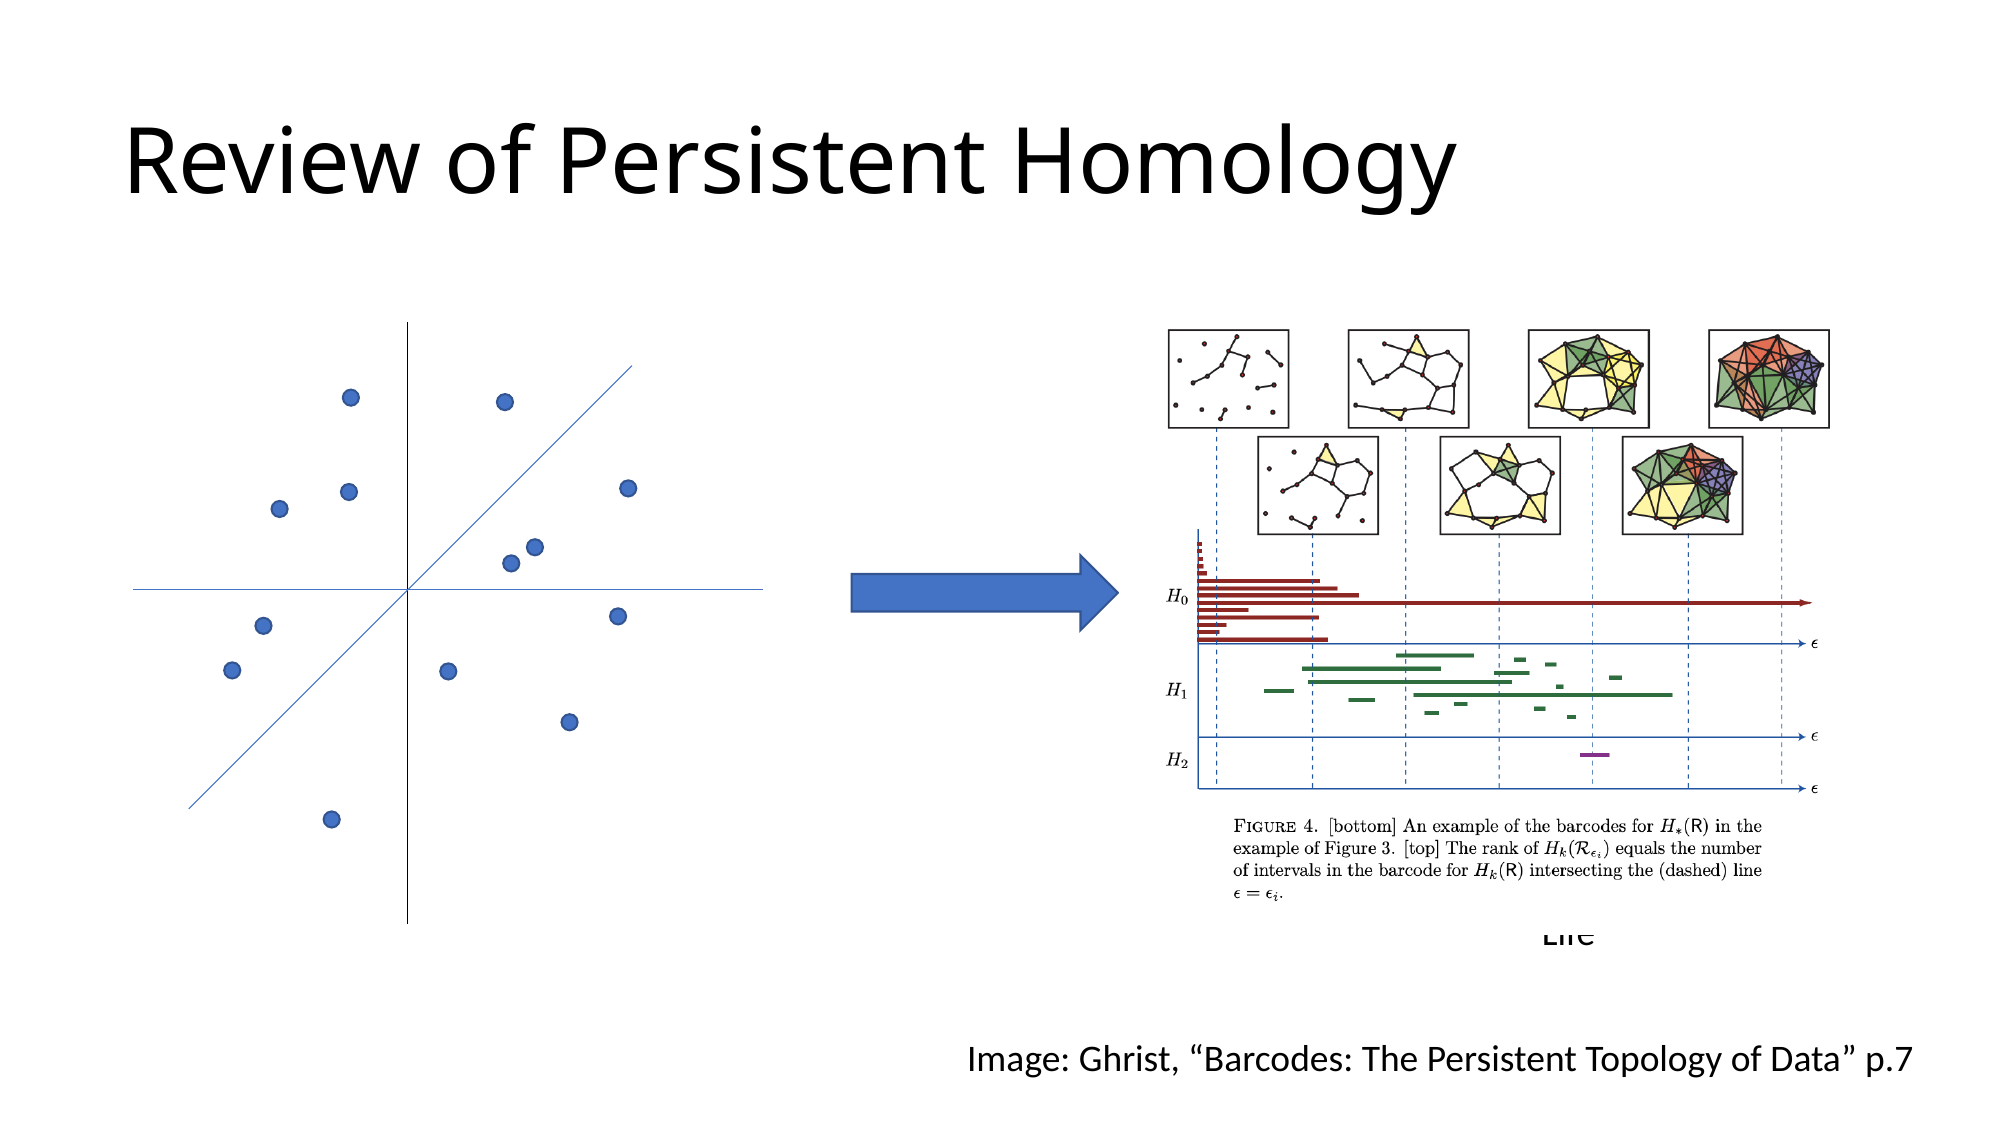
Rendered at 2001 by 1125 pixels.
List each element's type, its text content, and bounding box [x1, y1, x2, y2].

text_box [632, 480, 638, 497]
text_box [188, 365, 632, 809]
text_box [322, 810, 341, 829]
text_box [850, 552, 1119, 633]
text_box Life [1527, 935, 1693, 960]
title Review of Persistent Homology [107, 54, 1833, 273]
picture [1119, 309, 1862, 935]
text_box Image: Ghrist, “Barcodes: The Persistent Topology of Data” p.7 [952, 1026, 2000, 1087]
